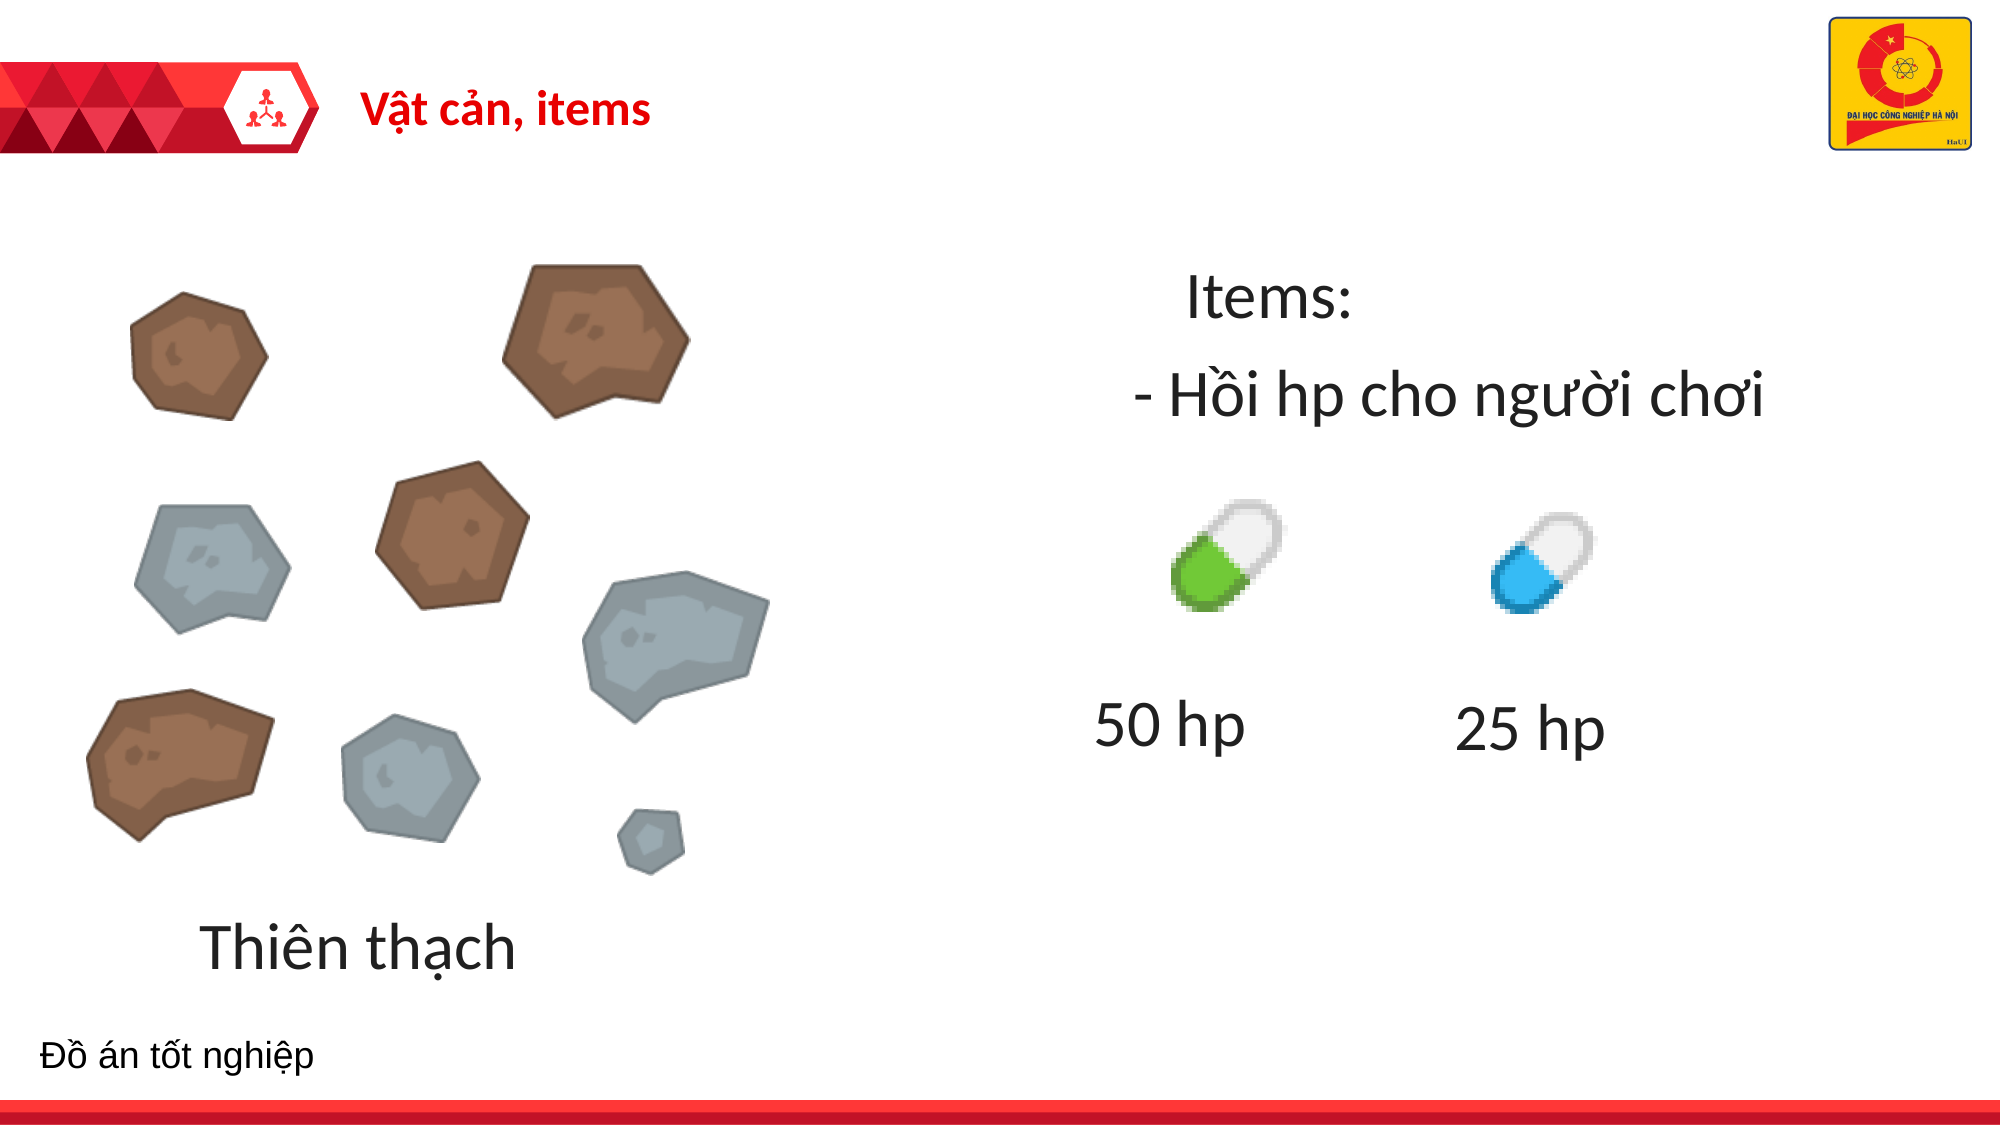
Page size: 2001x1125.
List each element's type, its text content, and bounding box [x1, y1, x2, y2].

picture [1170, 498, 1288, 613]
picture [1491, 512, 1598, 615]
picture [129, 291, 270, 421]
picture [582, 570, 771, 725]
text_box Items: [1170, 244, 1554, 339]
picture [616, 808, 685, 877]
picture [502, 264, 691, 421]
picture [341, 713, 481, 843]
picture [134, 503, 293, 636]
text_box 25 hp [1439, 676, 1667, 772]
text_box Đồ án tốt nghiệp [24, 1023, 450, 1084]
text_box 50 hp [1078, 672, 1307, 768]
picture [86, 688, 275, 843]
text_box Thiên thạch [184, 895, 567, 991]
text_box - Hồi hp cho người chơi [1118, 342, 1866, 438]
picture [1828, 15, 1972, 151]
picture [375, 460, 530, 611]
text_box Vật cản, items [345, 68, 980, 143]
